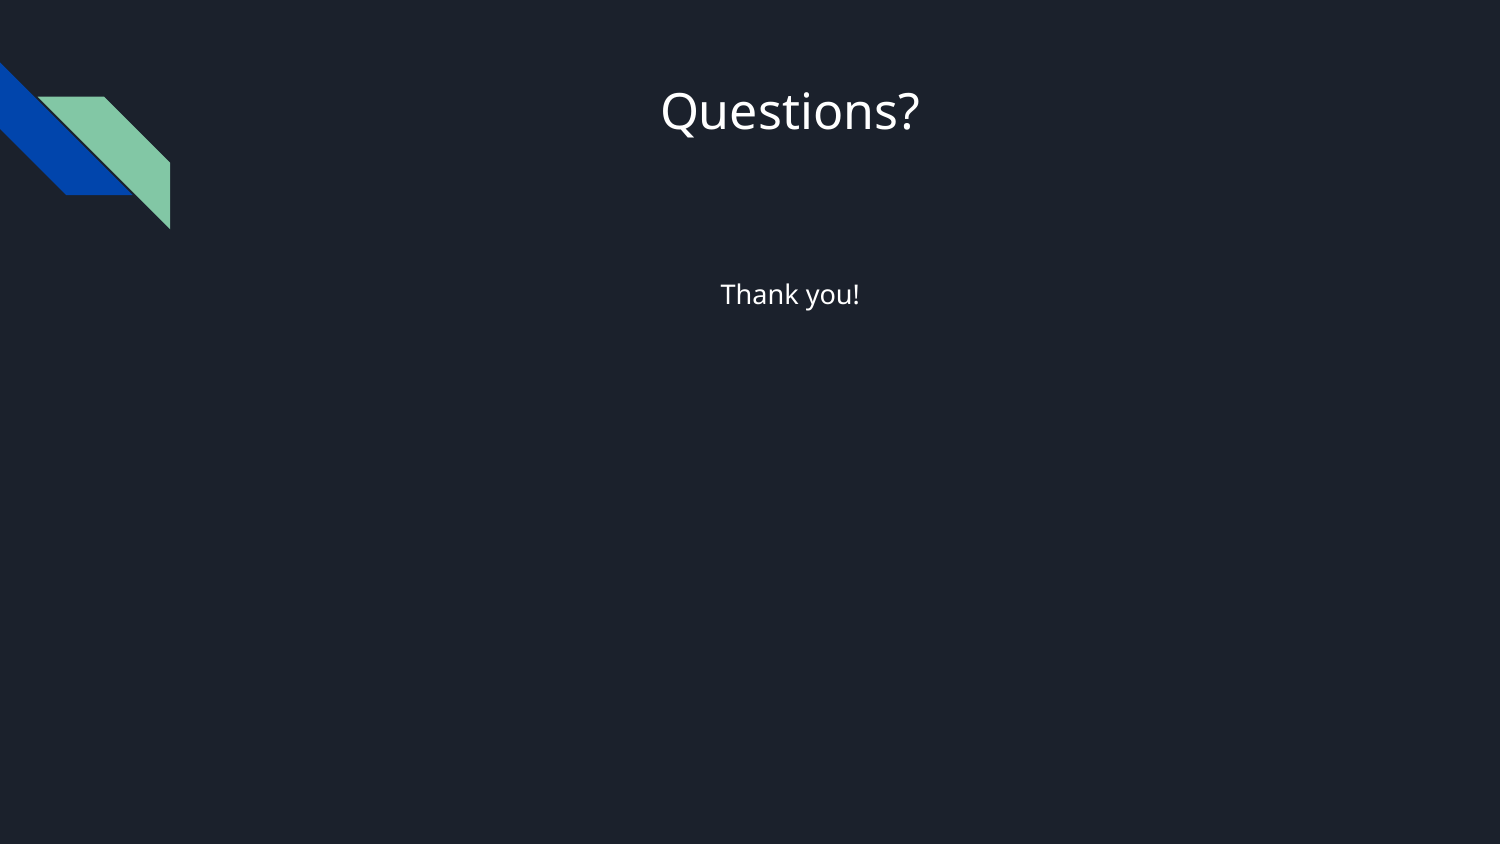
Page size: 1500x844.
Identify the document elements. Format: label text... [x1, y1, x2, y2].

list Thank you! [212, 257, 1368, 735]
title Questions? [212, 64, 1368, 215]
